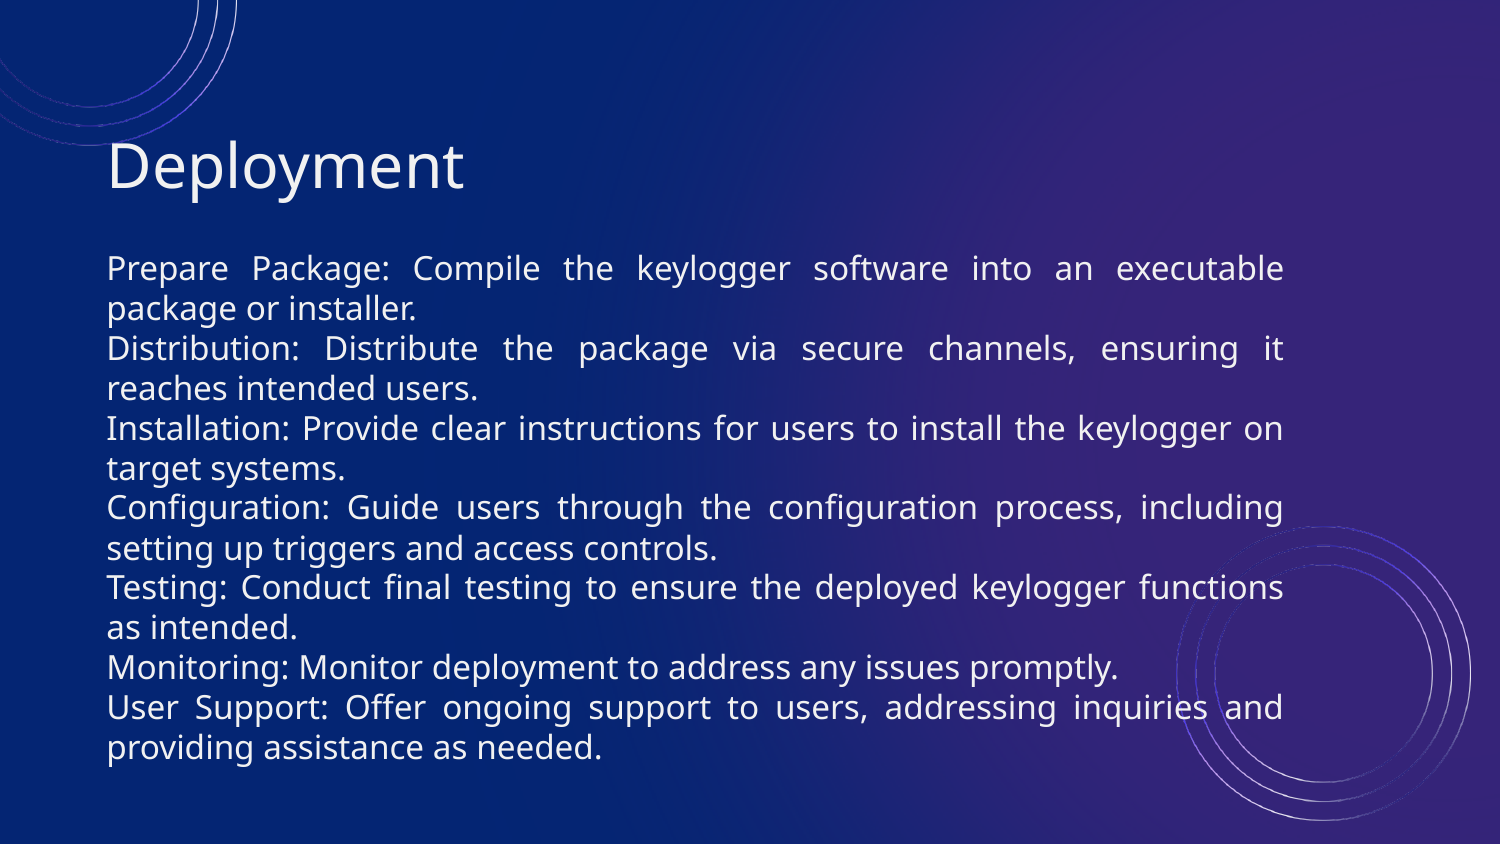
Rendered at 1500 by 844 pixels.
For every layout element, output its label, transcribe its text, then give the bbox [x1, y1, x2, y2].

subtitle Prepare Package: Compile the keylogger software into an executable package or installer. Distribution: Distribute the package via secure channels, ensuring it reaches intended users. Installation: Provide clear instructions for users to install the keylogger on target systems. Configuration: Guide users through the configuration process, including setting up triggers and access controls. Testing: Conduct final testing to ensure the deployed keylogger functions as intended. Monitoring: Monitor deployment to address any issues promptly. User Support: Offer ongoing support to users, addressing inquiries and providing assistance as needed. [91, 232, 1302, 575]
title Deployment [91, 121, 827, 216]
picture [0, 0, 1500, 844]
